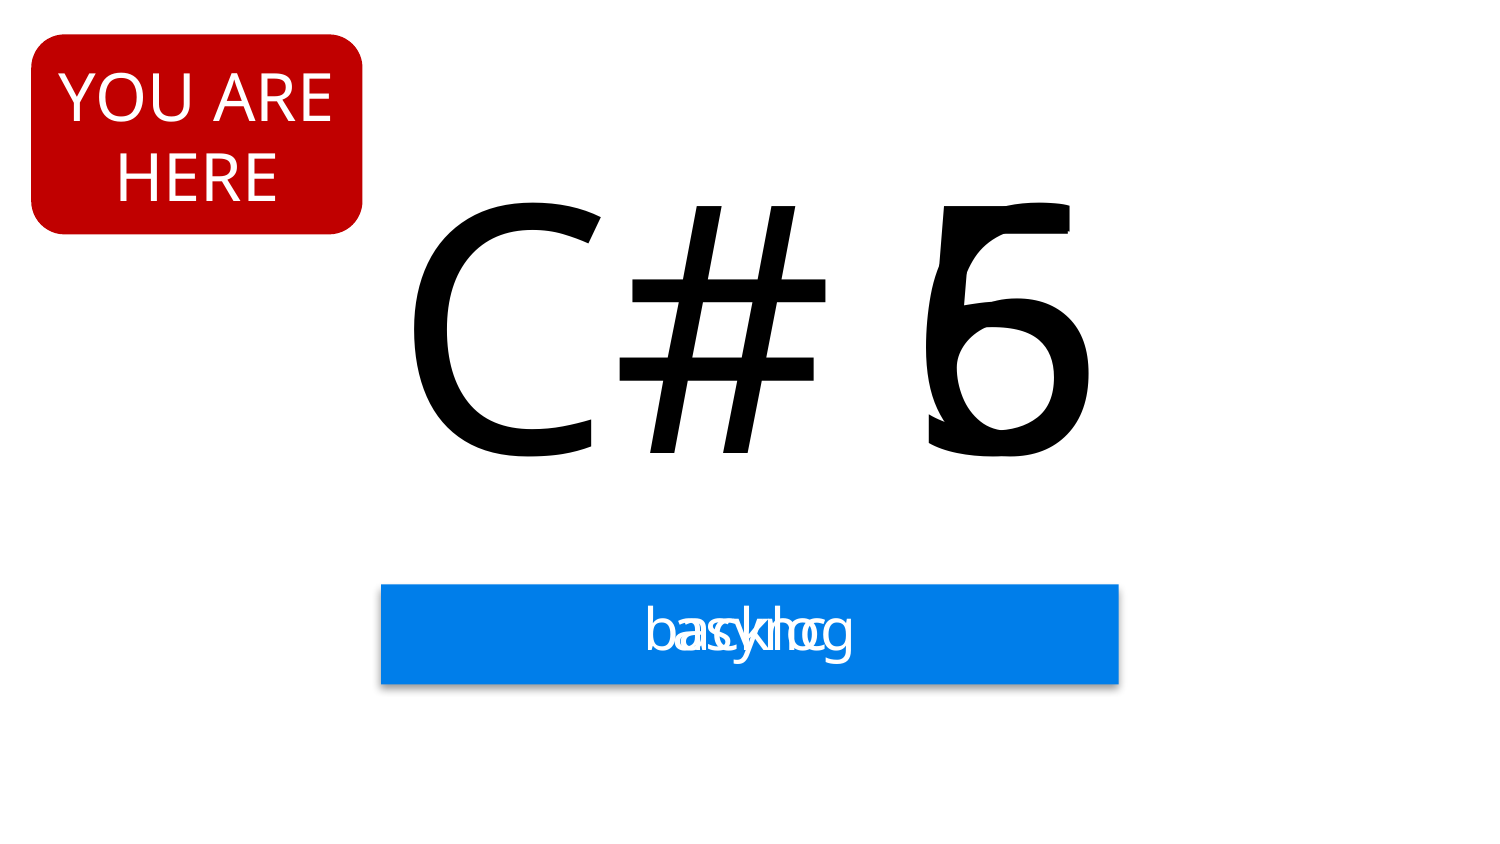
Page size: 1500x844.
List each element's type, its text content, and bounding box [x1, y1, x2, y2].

text_box YOU ARE HERE [29, 32, 365, 236]
text_box 5 [850, 0, 1288, 635]
text_box C# [287, 0, 850, 635]
text_box async [381, 635, 1119, 710]
